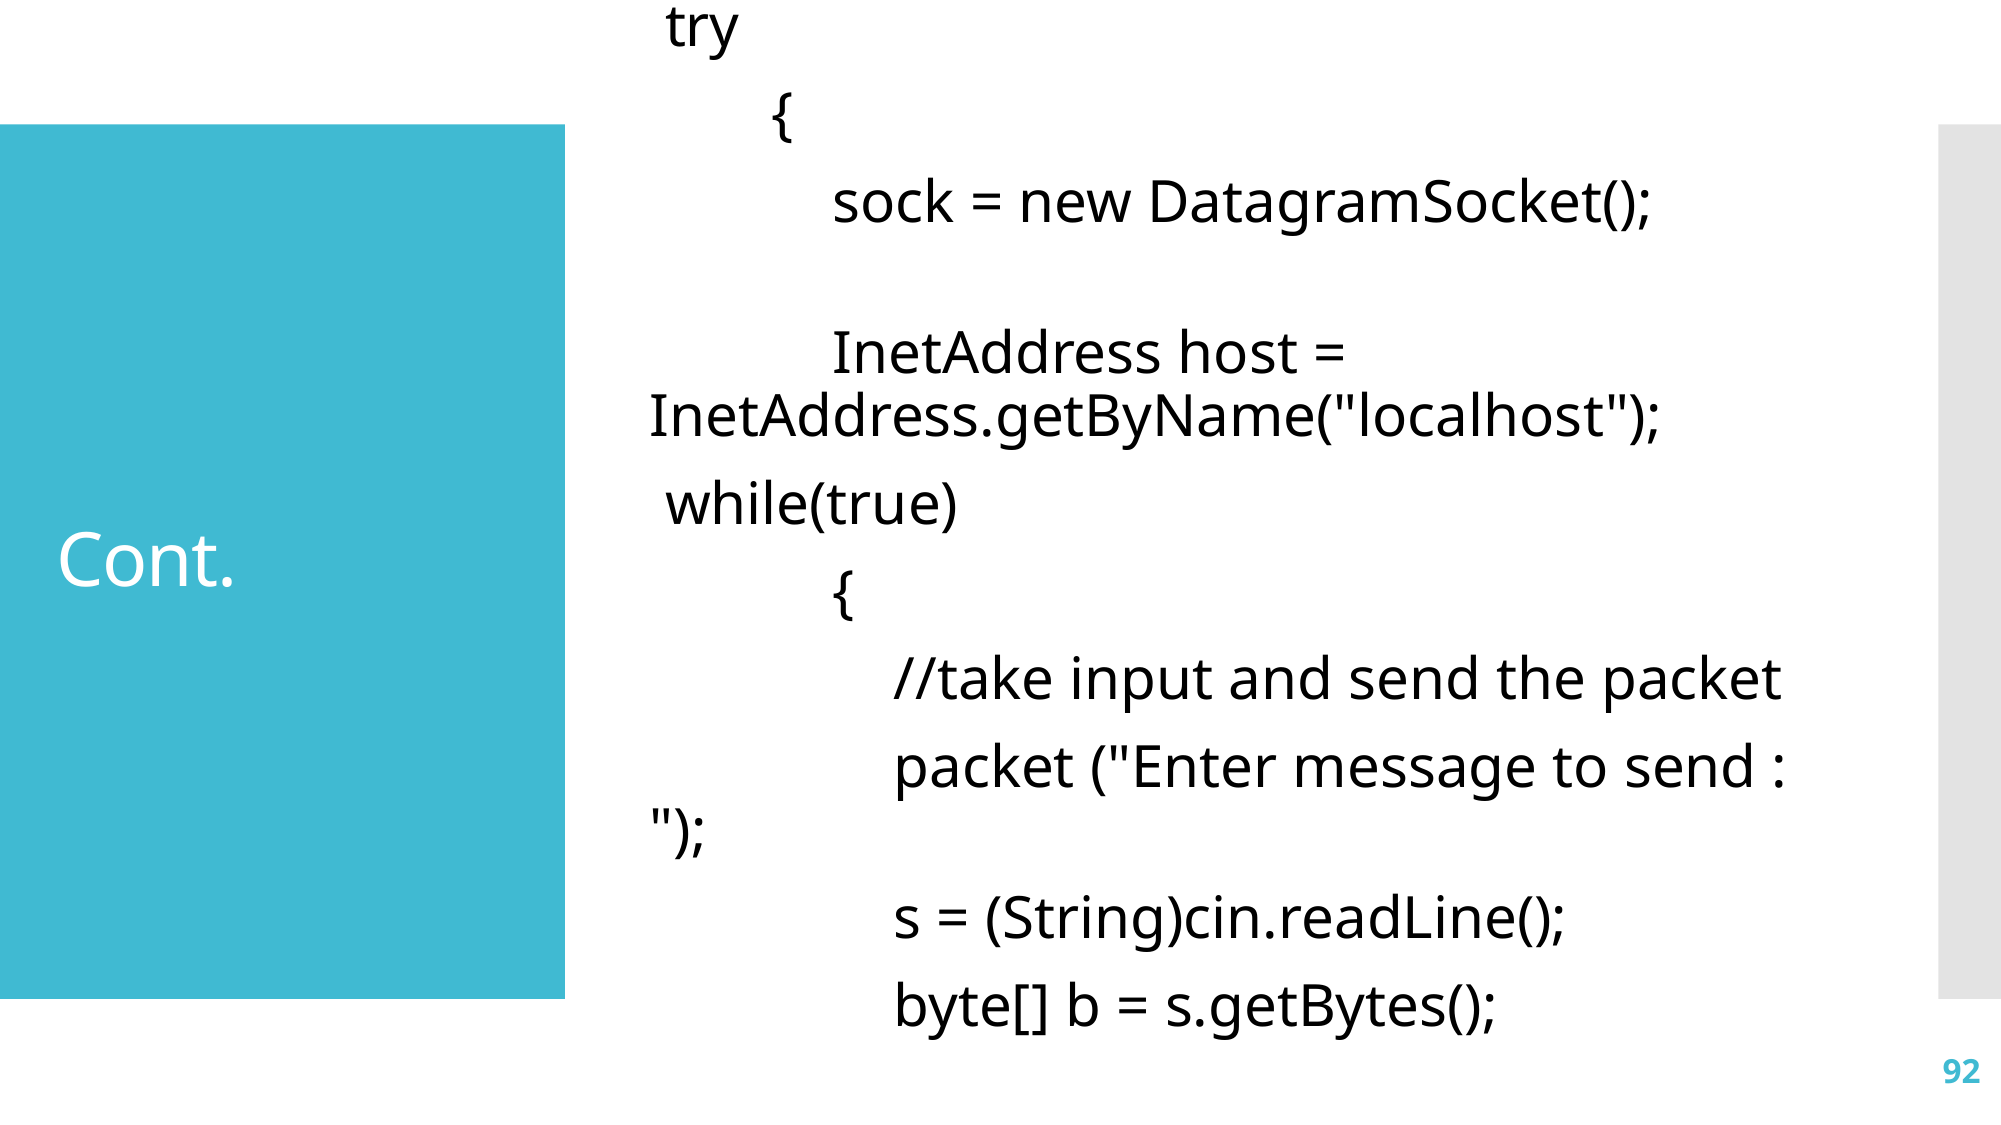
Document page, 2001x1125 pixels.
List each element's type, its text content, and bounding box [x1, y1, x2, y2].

slide_number 92 [1744, 1042, 1996, 1103]
list try { sock = new DatagramSocket(); InetAddress host = InetAddress.getByName("localhost"); while(true) { //take input and send the packet packet ("Enter message to send : "); s = (String)cin.readLine(); byte[] b = s.getBytes(); [634, 141, 1835, 982]
title Cont. [41, 184, 525, 940]
